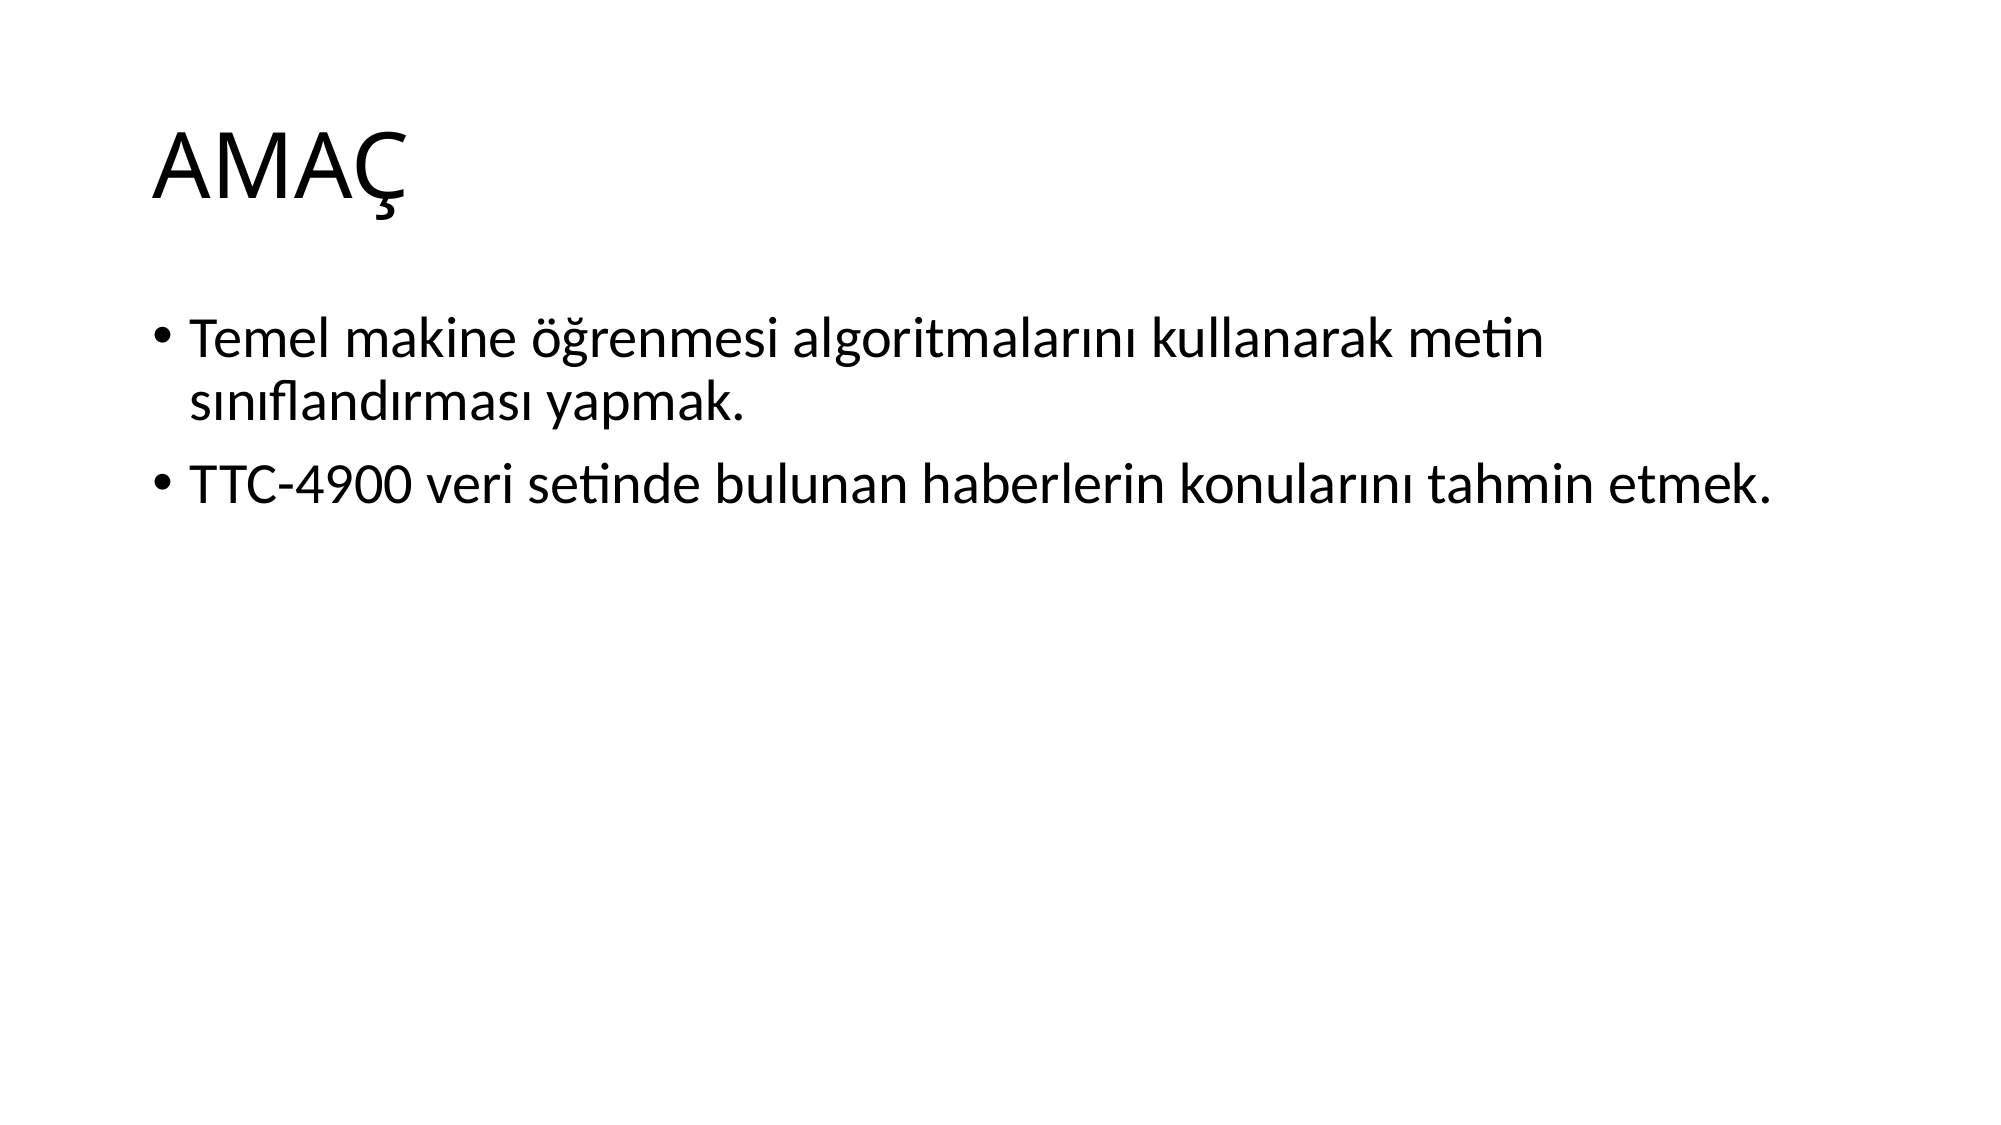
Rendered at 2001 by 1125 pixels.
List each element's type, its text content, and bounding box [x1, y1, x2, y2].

title AMAÇ [137, 59, 1863, 278]
list Temel makine öğrenmesi algoritmalarını kullanarak metin sınıflandırması yapmak. TTC-4900 veri setinde bulunan haberlerin konularını tahmin etmek. [137, 299, 1863, 1014]
